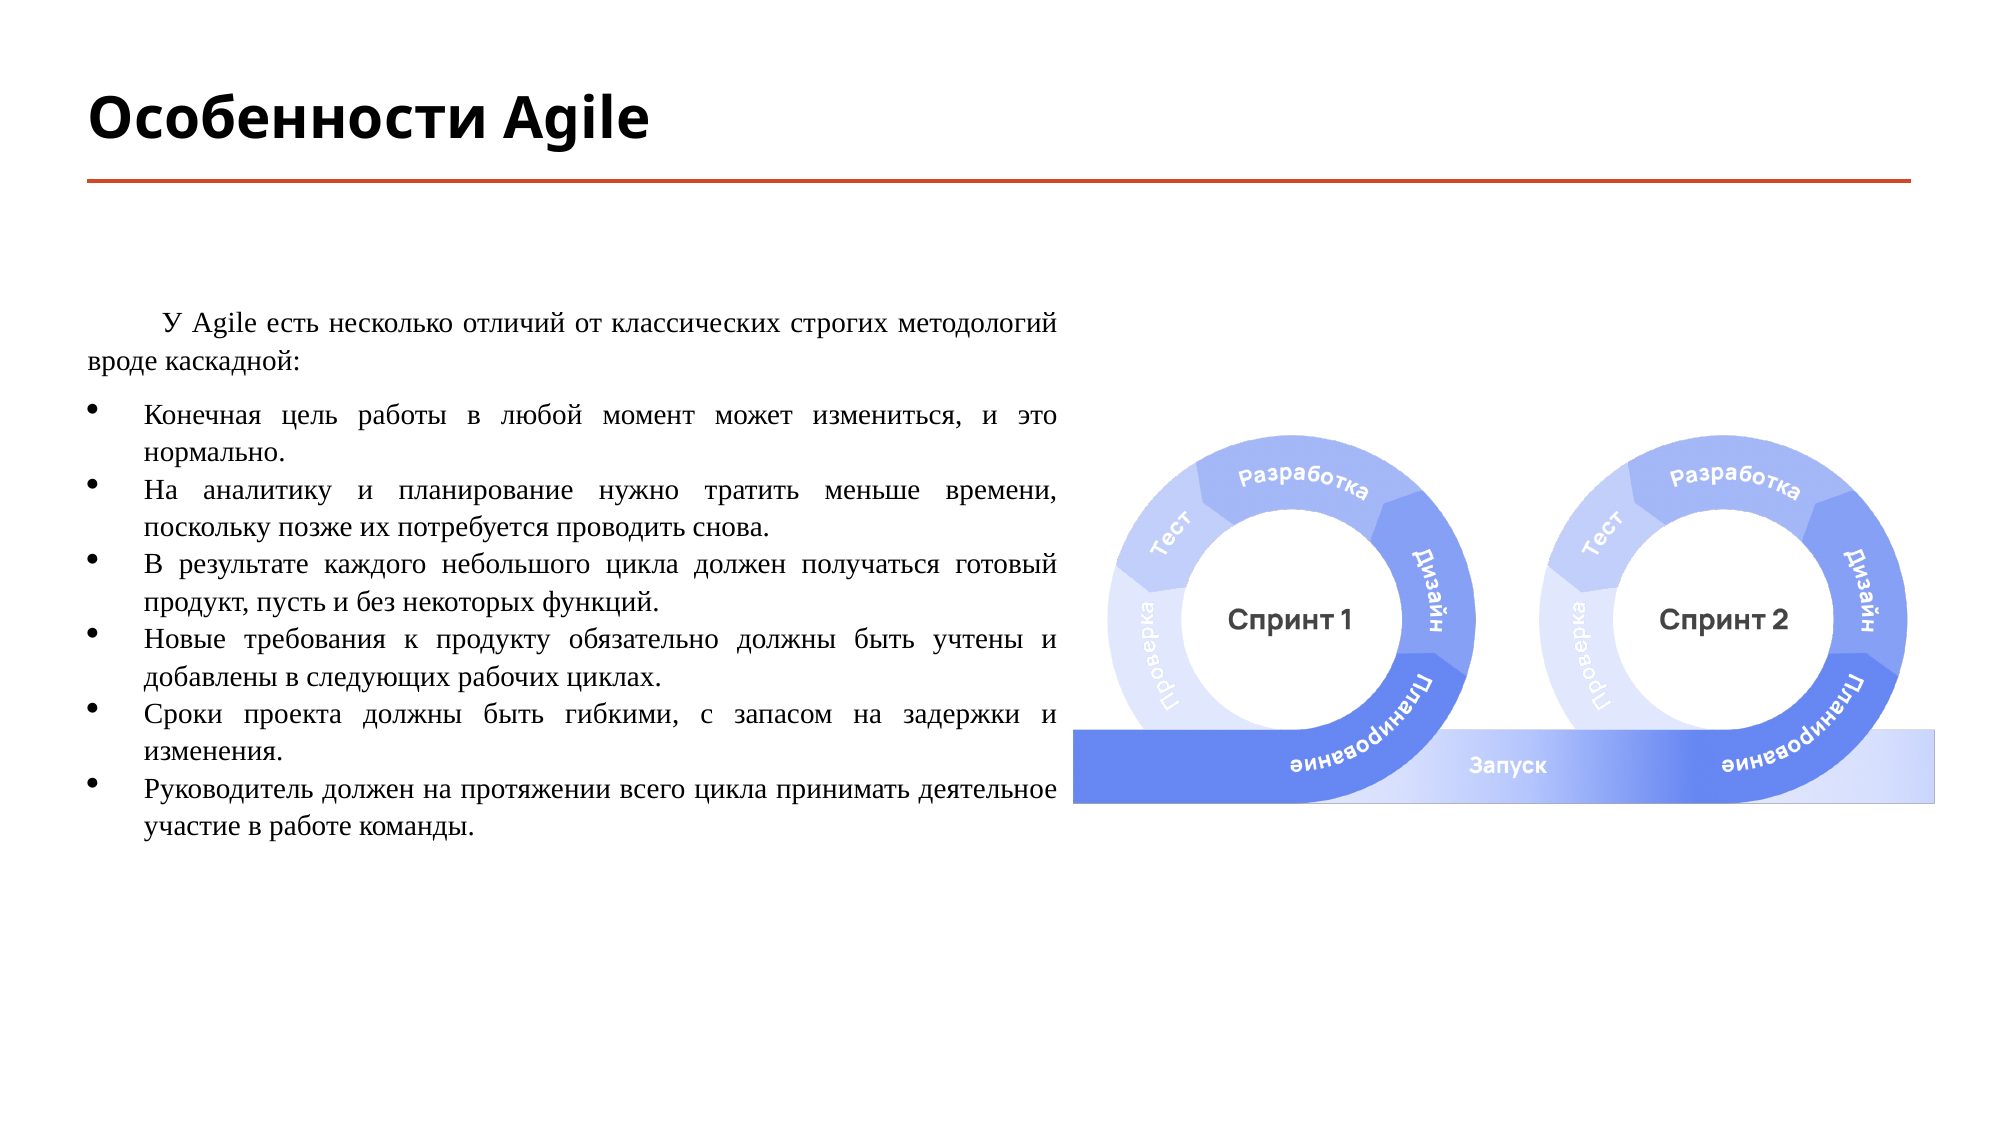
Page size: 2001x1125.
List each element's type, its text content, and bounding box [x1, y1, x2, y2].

picture [1062, 390, 1945, 856]
text_box У Agile есть несколько отличий от классических строгих методологий вроде каскадной: Конечная цель работы в любой момент может измениться, и это нормально. На аналитику и планирование нужно тратить меньше времени, поскольку позже их потребуется проводить снова. В результате каждого небольшого цикла должен получаться готовый продукт, пусть и без некоторых функций. Новые требования к продукту обязательно должны быть учтены и добавлены в следующих рабочих циклах. Сроки проекта должны быть гибкими, с запасом на задержки и изменения. Руководитель должен на протяжении всего цикла принимать деятельное участие в работе команды. [72, 293, 1073, 849]
title Особенности Agile [72, 67, 1574, 173]
